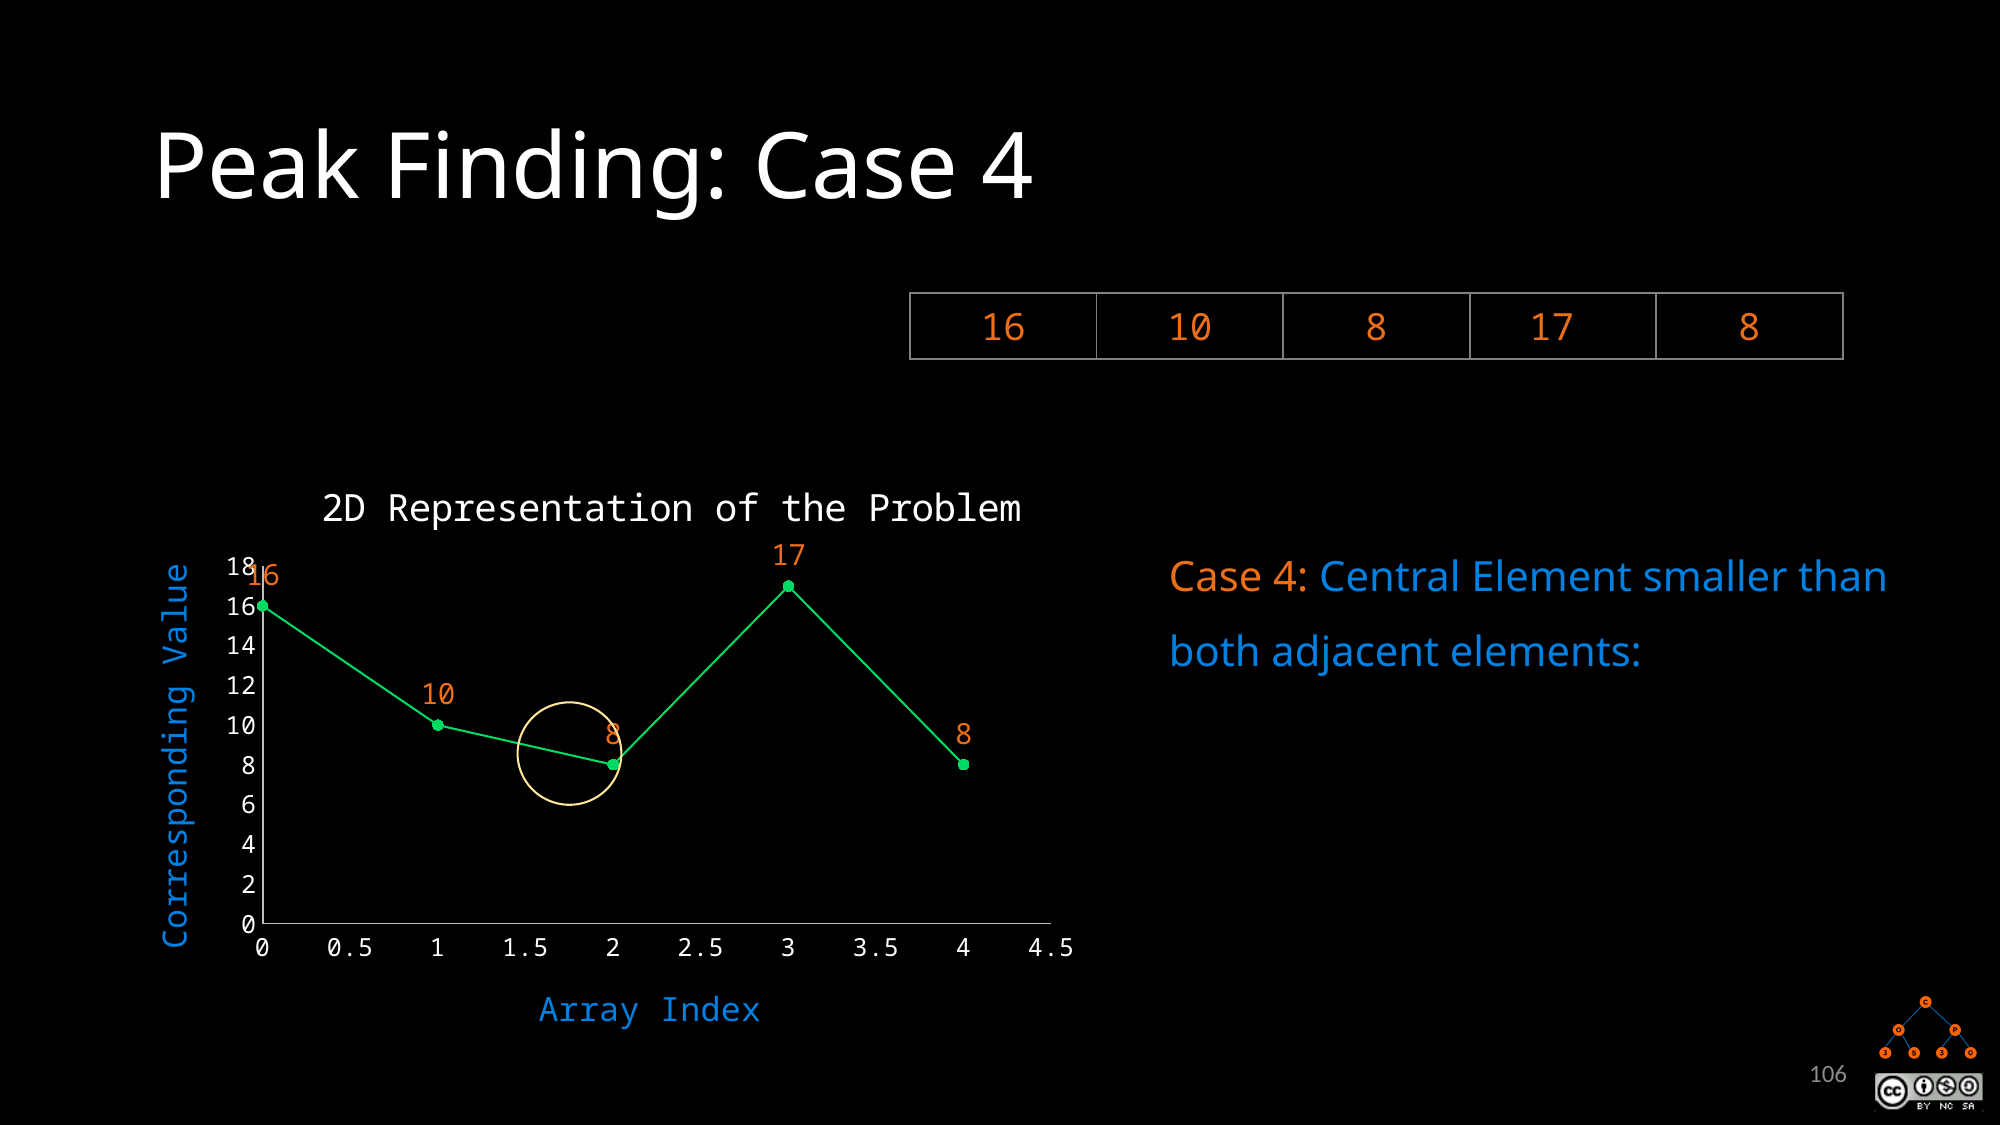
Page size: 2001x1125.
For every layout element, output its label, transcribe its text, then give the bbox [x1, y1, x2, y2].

table_header 17 [1471, 294, 1655, 358]
table_header 8 [1657, 294, 1842, 358]
text_box Case 4: Central Element smaller than both adjacent elements: [1095, 517, 1985, 682]
slide_number 106 [1412, 1042, 1859, 1103]
chart [115, 441, 1095, 1066]
table_header 10 [1097, 294, 1282, 358]
table_header 8 [1284, 294, 1469, 358]
table_header 16 [911, 294, 1096, 358]
title Peak Finding: Case 4 [137, 59, 1863, 278]
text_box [1859, 988, 1998, 1112]
